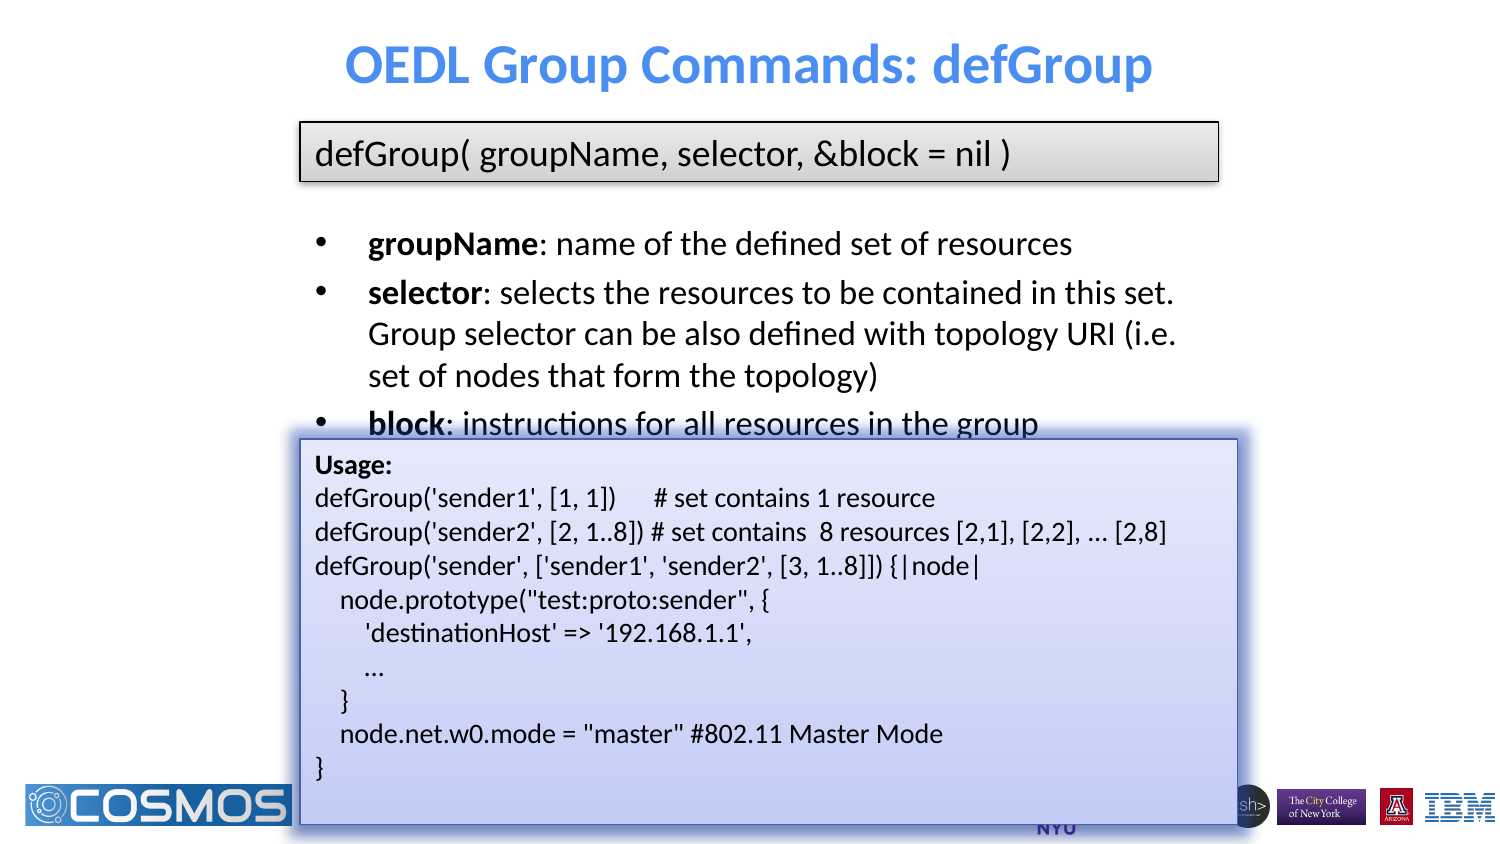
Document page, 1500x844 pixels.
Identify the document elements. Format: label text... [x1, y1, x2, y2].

text_box Usage: defGroup('sender1', [1, 1]) # set contains 1 resource defGroup('sender2', [2, 1..8]) # set contains 8 resources [2,1], [2,2], ... [2,8] defGroup('sender', ['sender1', 'sender2', [3, 1..8]]) {|node| node.prototype("test:proto:sender", { 'destinationHost' => '192.168.1.1', … } node.net.w0.mode = "master" #802.11 Master Mode } [299, 438, 1238, 825]
list groupName: name of the defined set of resources selector: selects the resources to be contained in this set. Group selector can be also defined with topology URI (i.e. set of nodes that form the topology) block: instructions for all resources in the group [300, 165, 1229, 419]
text_box defGroup( groupName, selector, &block = nil ) [299, 121, 1219, 182]
picture [1380, 788, 1413, 825]
picture [1250, 781, 1270, 828]
title OEDL Group Commands: defGroup [0, 0, 1500, 122]
picture [1425, 793, 1495, 822]
picture [1277, 789, 1366, 825]
